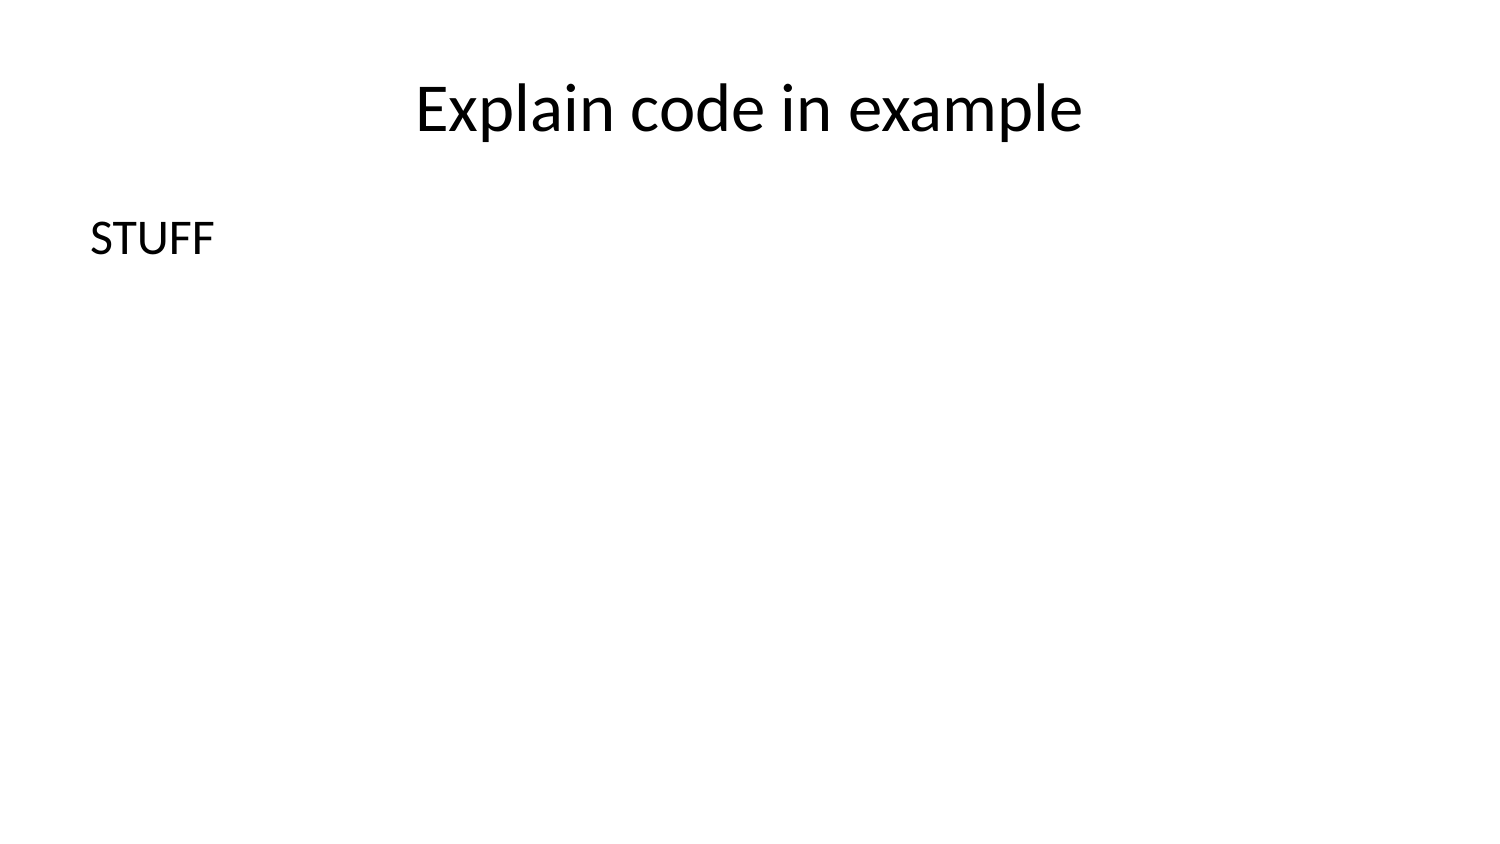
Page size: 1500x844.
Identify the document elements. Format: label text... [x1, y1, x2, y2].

title Explain code in example [75, 33, 1425, 175]
list STUFF [75, 196, 1425, 754]
